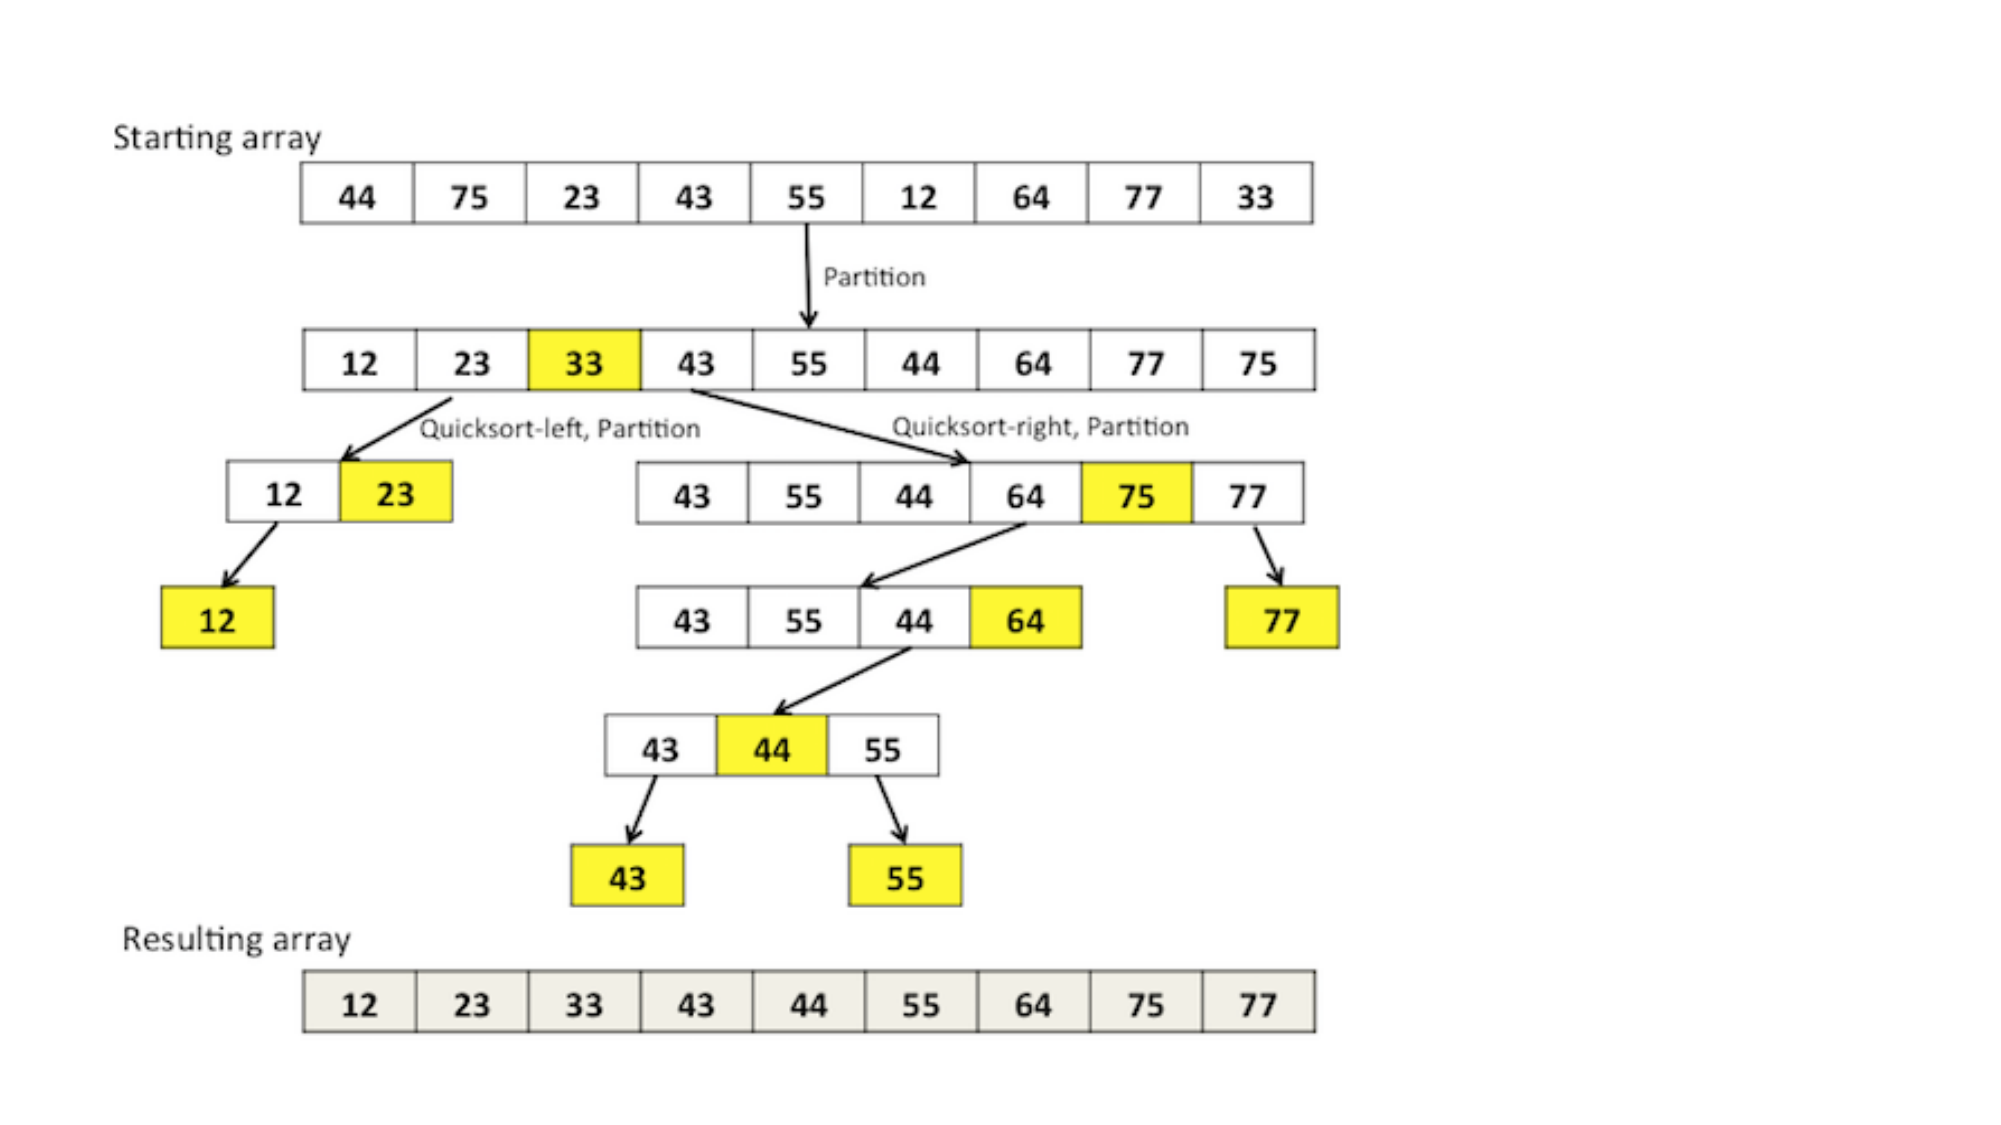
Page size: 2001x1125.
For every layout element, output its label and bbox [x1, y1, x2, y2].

picture [114, 111, 1351, 1058]
